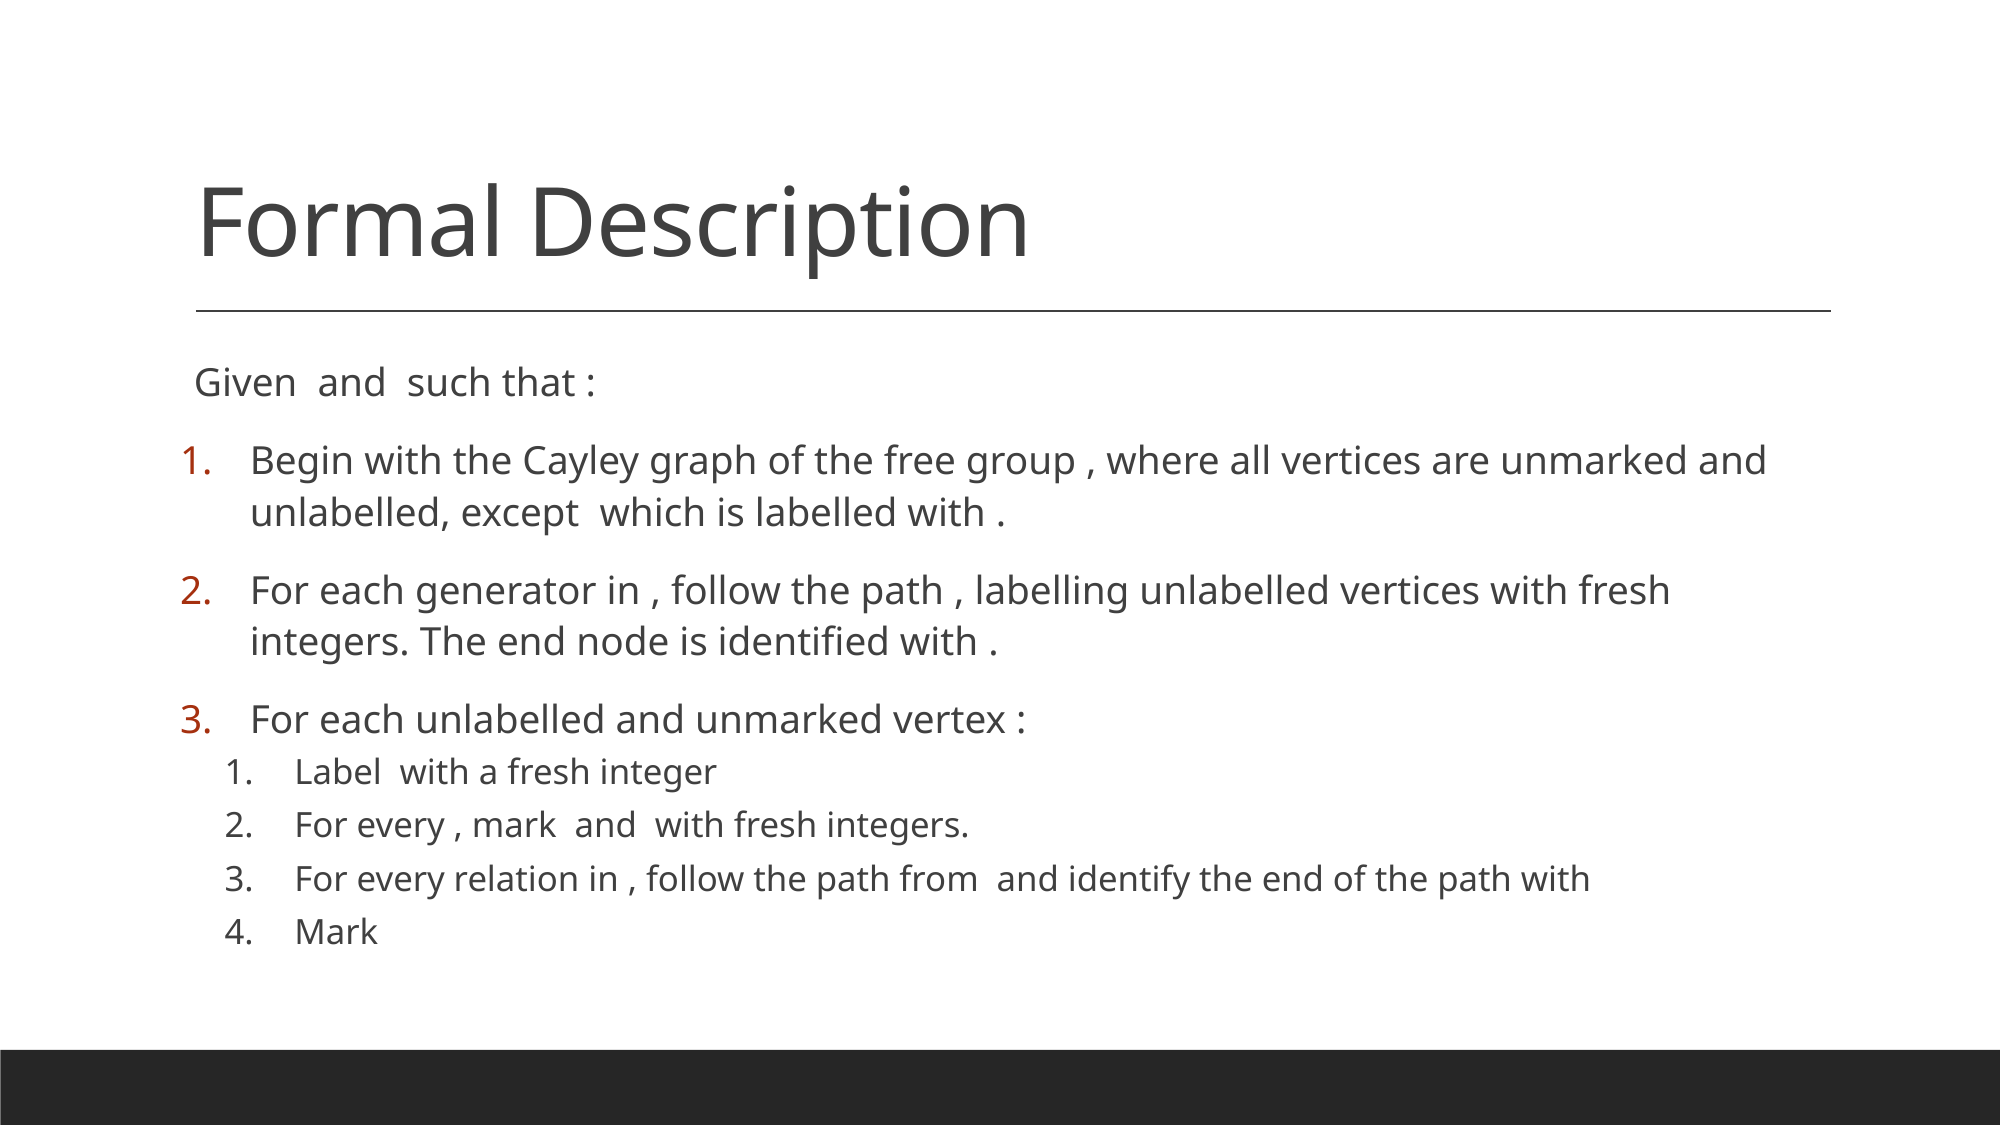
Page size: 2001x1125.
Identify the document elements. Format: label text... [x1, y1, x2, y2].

title Formal Description [180, 47, 1830, 285]
